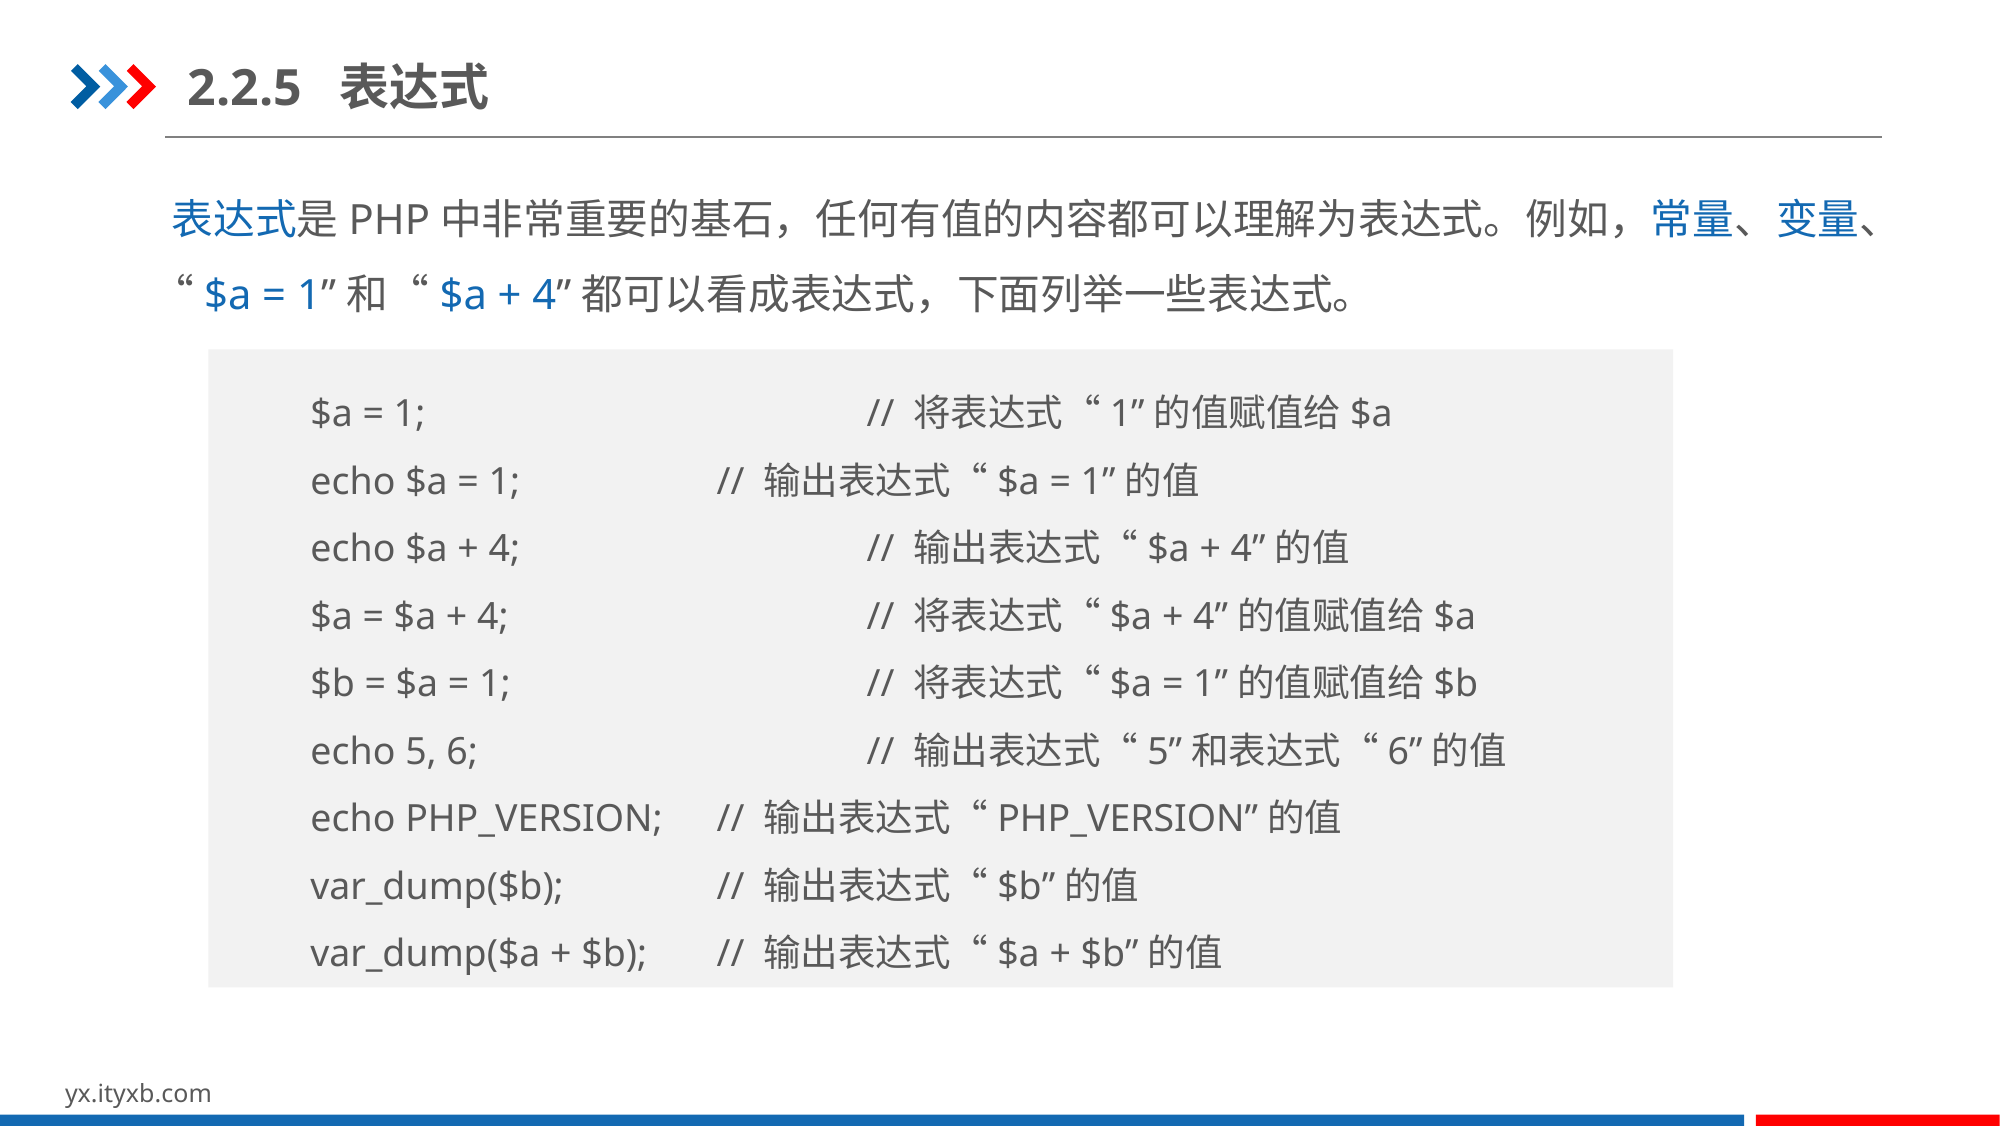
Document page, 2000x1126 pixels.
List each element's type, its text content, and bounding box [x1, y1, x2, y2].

text_box 表达式是PHP中非常重要的基石，任何有值的内容都可以理解为表达式。例如，常量、变量、“$a = 1”和“$a + 4”都可以看成表达式，下面列举一些表达式。 [137, 160, 1910, 326]
text_box [208, 349, 1674, 988]
text_box 2.2.5 表达式 [187, 43, 827, 127]
text_box $a = 1; // 将表达式“1”的值赋值给$a echo $a = 1; // 输出表达式“$a = 1”的值 echo $a + 4; // 输出表达式“$a + 4”的值 $a = $a + 4; // 将表达式“$a + 4”的值赋值给$a $b = $a = 1; // 将表达式“$a = 1”的值赋值给$b echo 5, 6; // 输出表达式“5”和表达式“6”的值 echo PHP_VERSION; // 输出表达式“PHP_VERSION”的值 var_dump($b); // 输出表达式“$b”的值 var_dump($a + $b); // 输出表达式“$a + $b”的值 [251, 359, 1579, 982]
